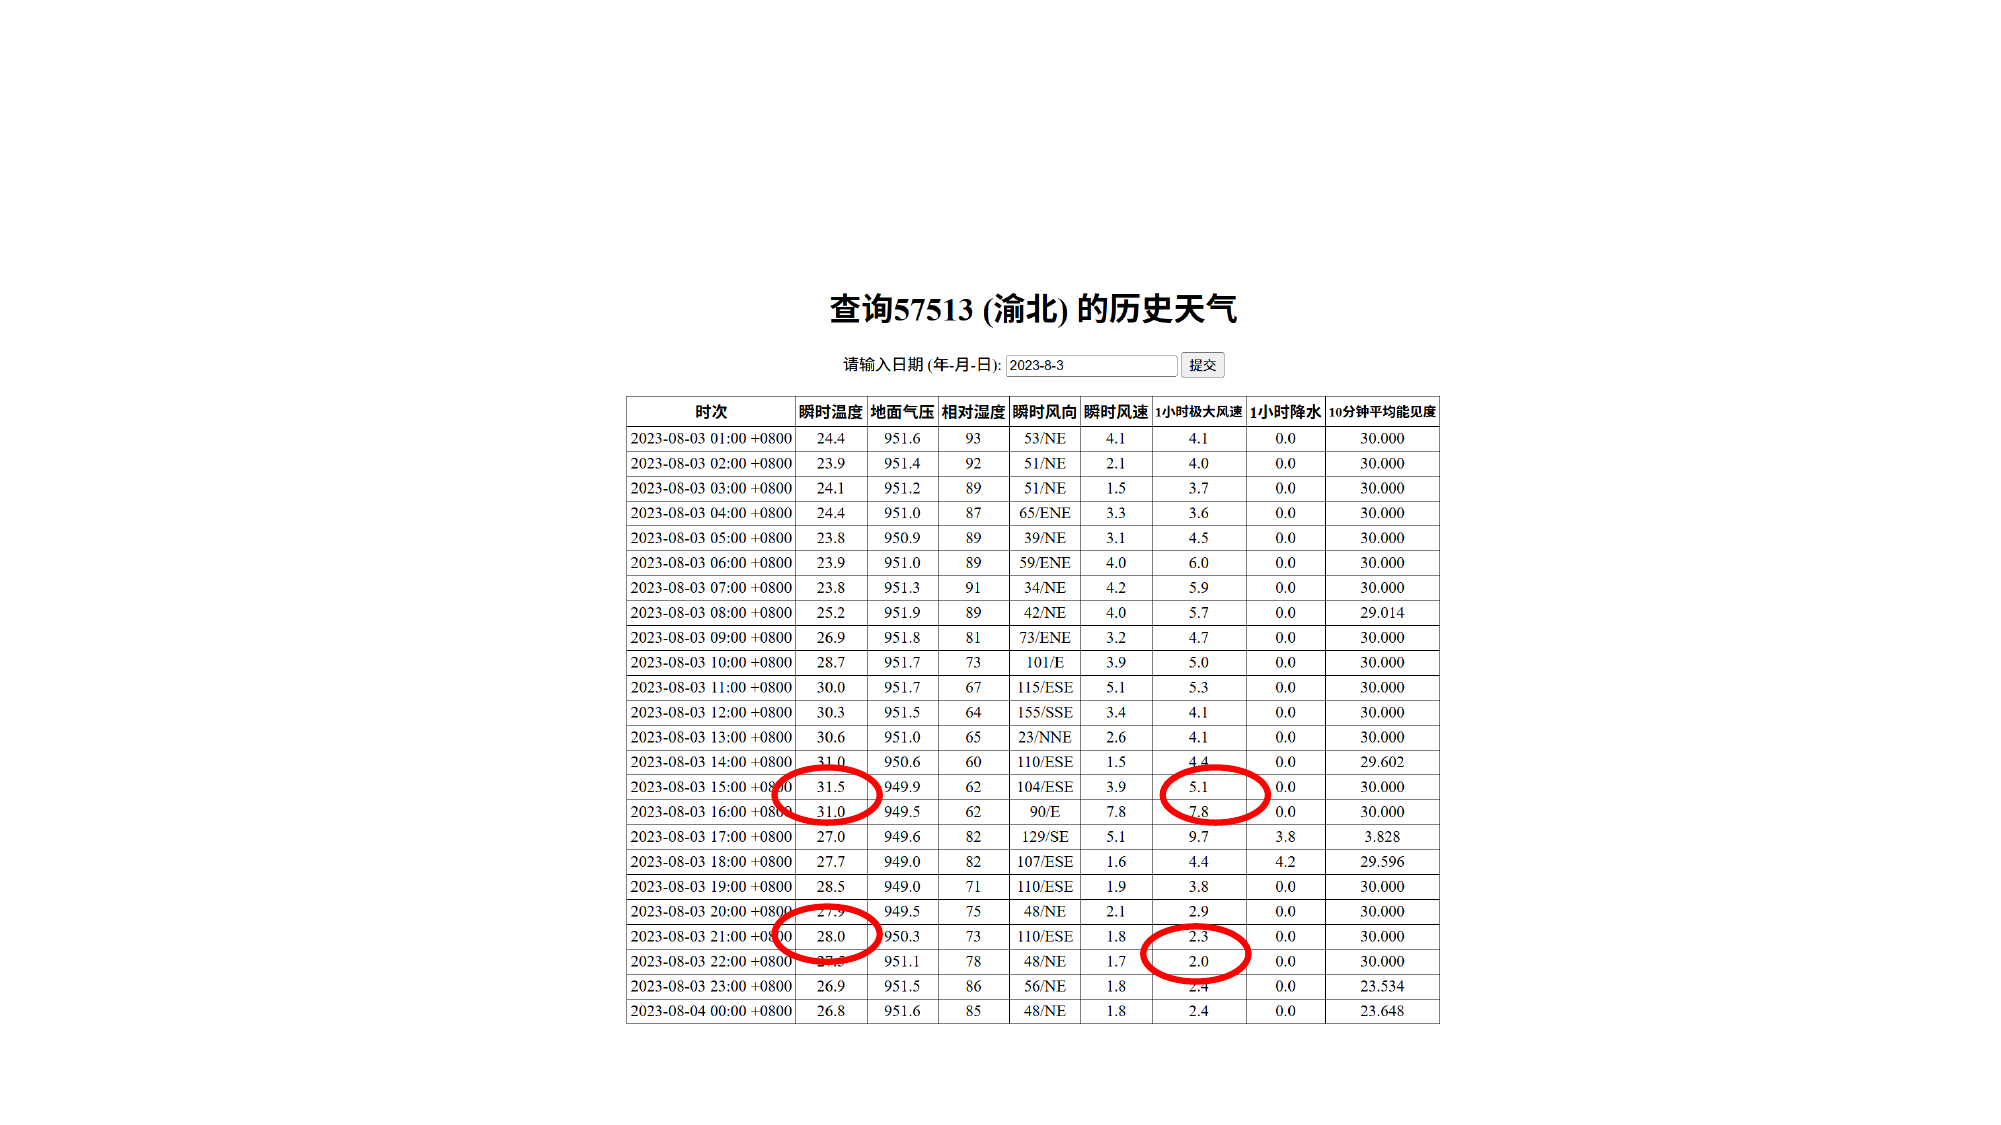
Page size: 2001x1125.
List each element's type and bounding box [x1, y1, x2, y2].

list [517, 243, 1481, 1026]
